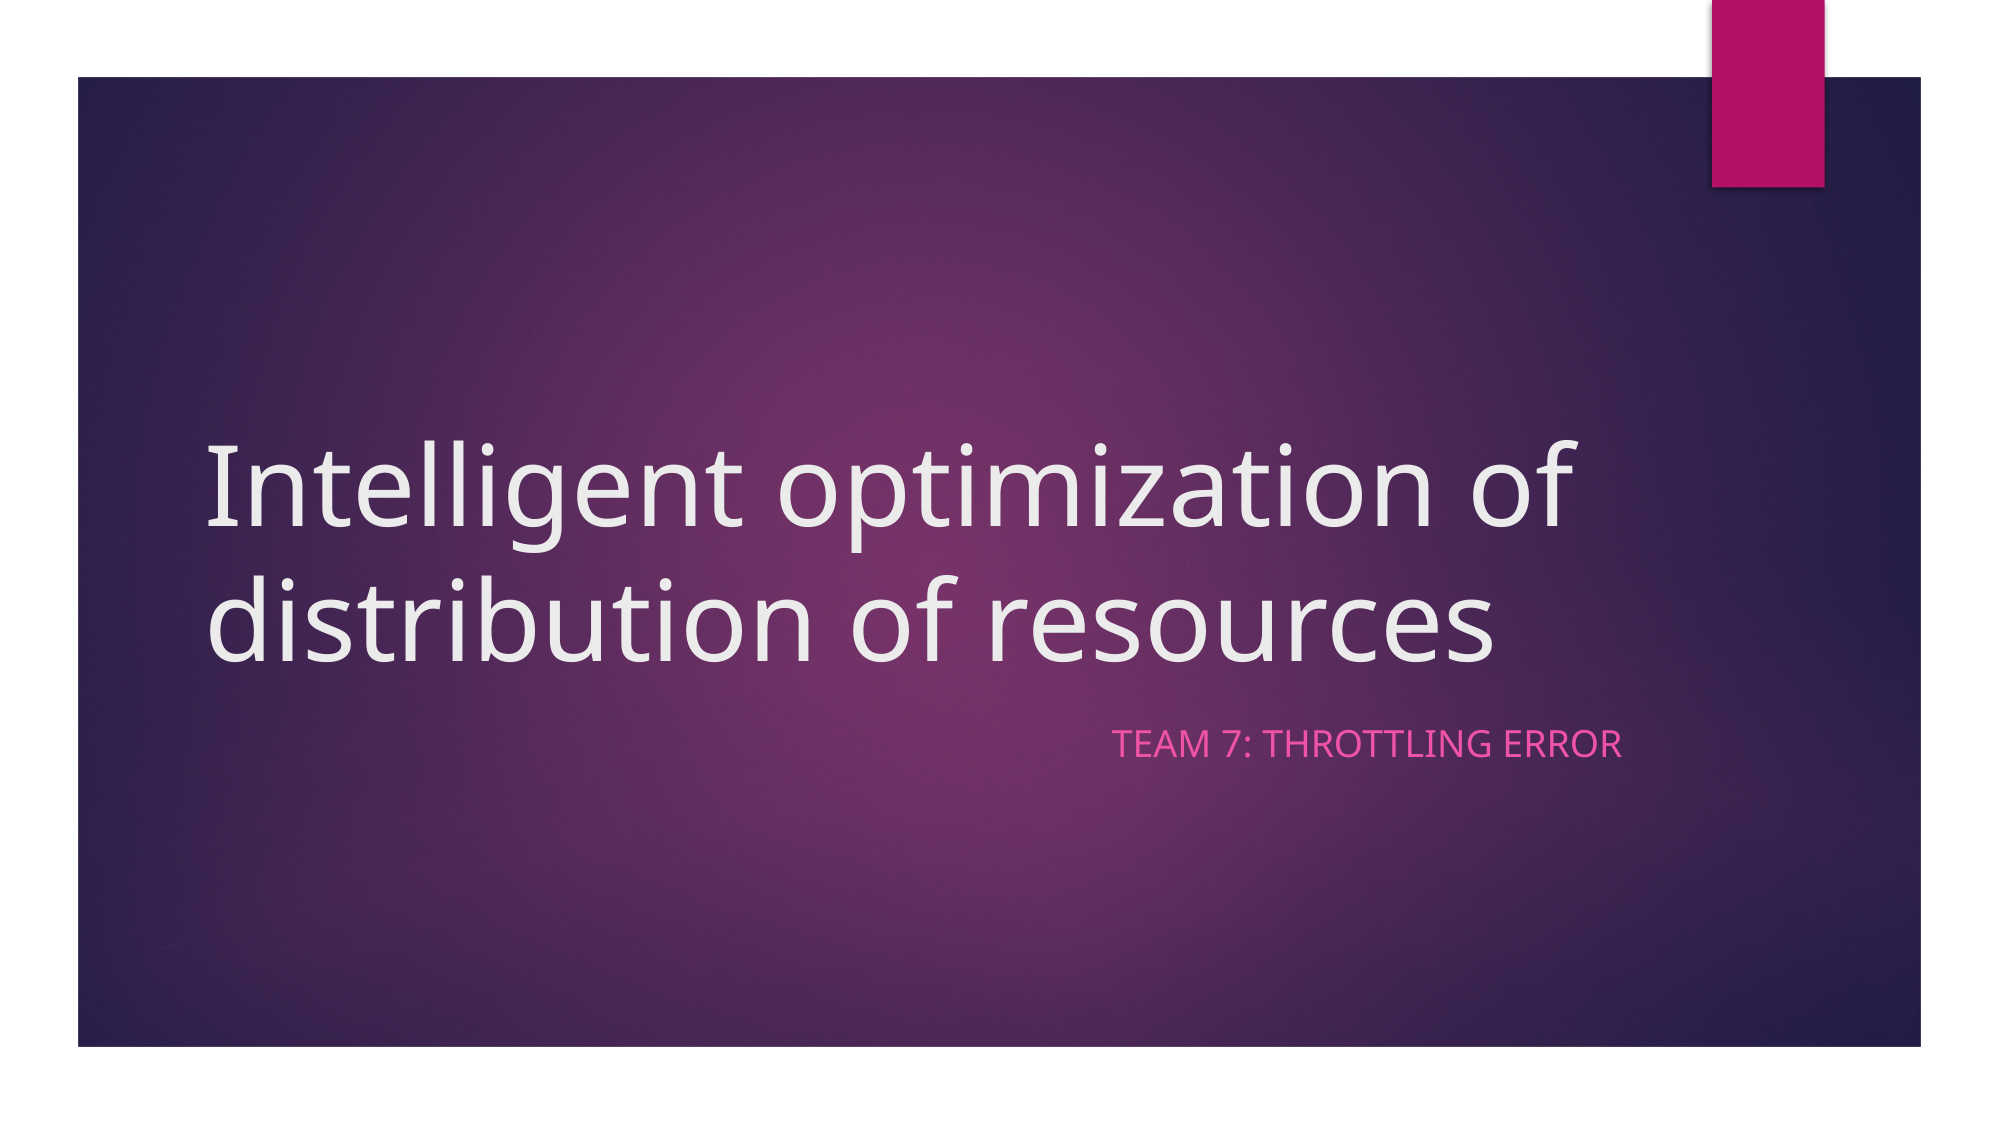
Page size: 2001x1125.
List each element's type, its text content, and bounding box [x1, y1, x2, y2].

title Intelligent optimization of distribution of resources [189, 252, 1638, 692]
subtitle Team 7: Throttling Error [189, 712, 1638, 854]
